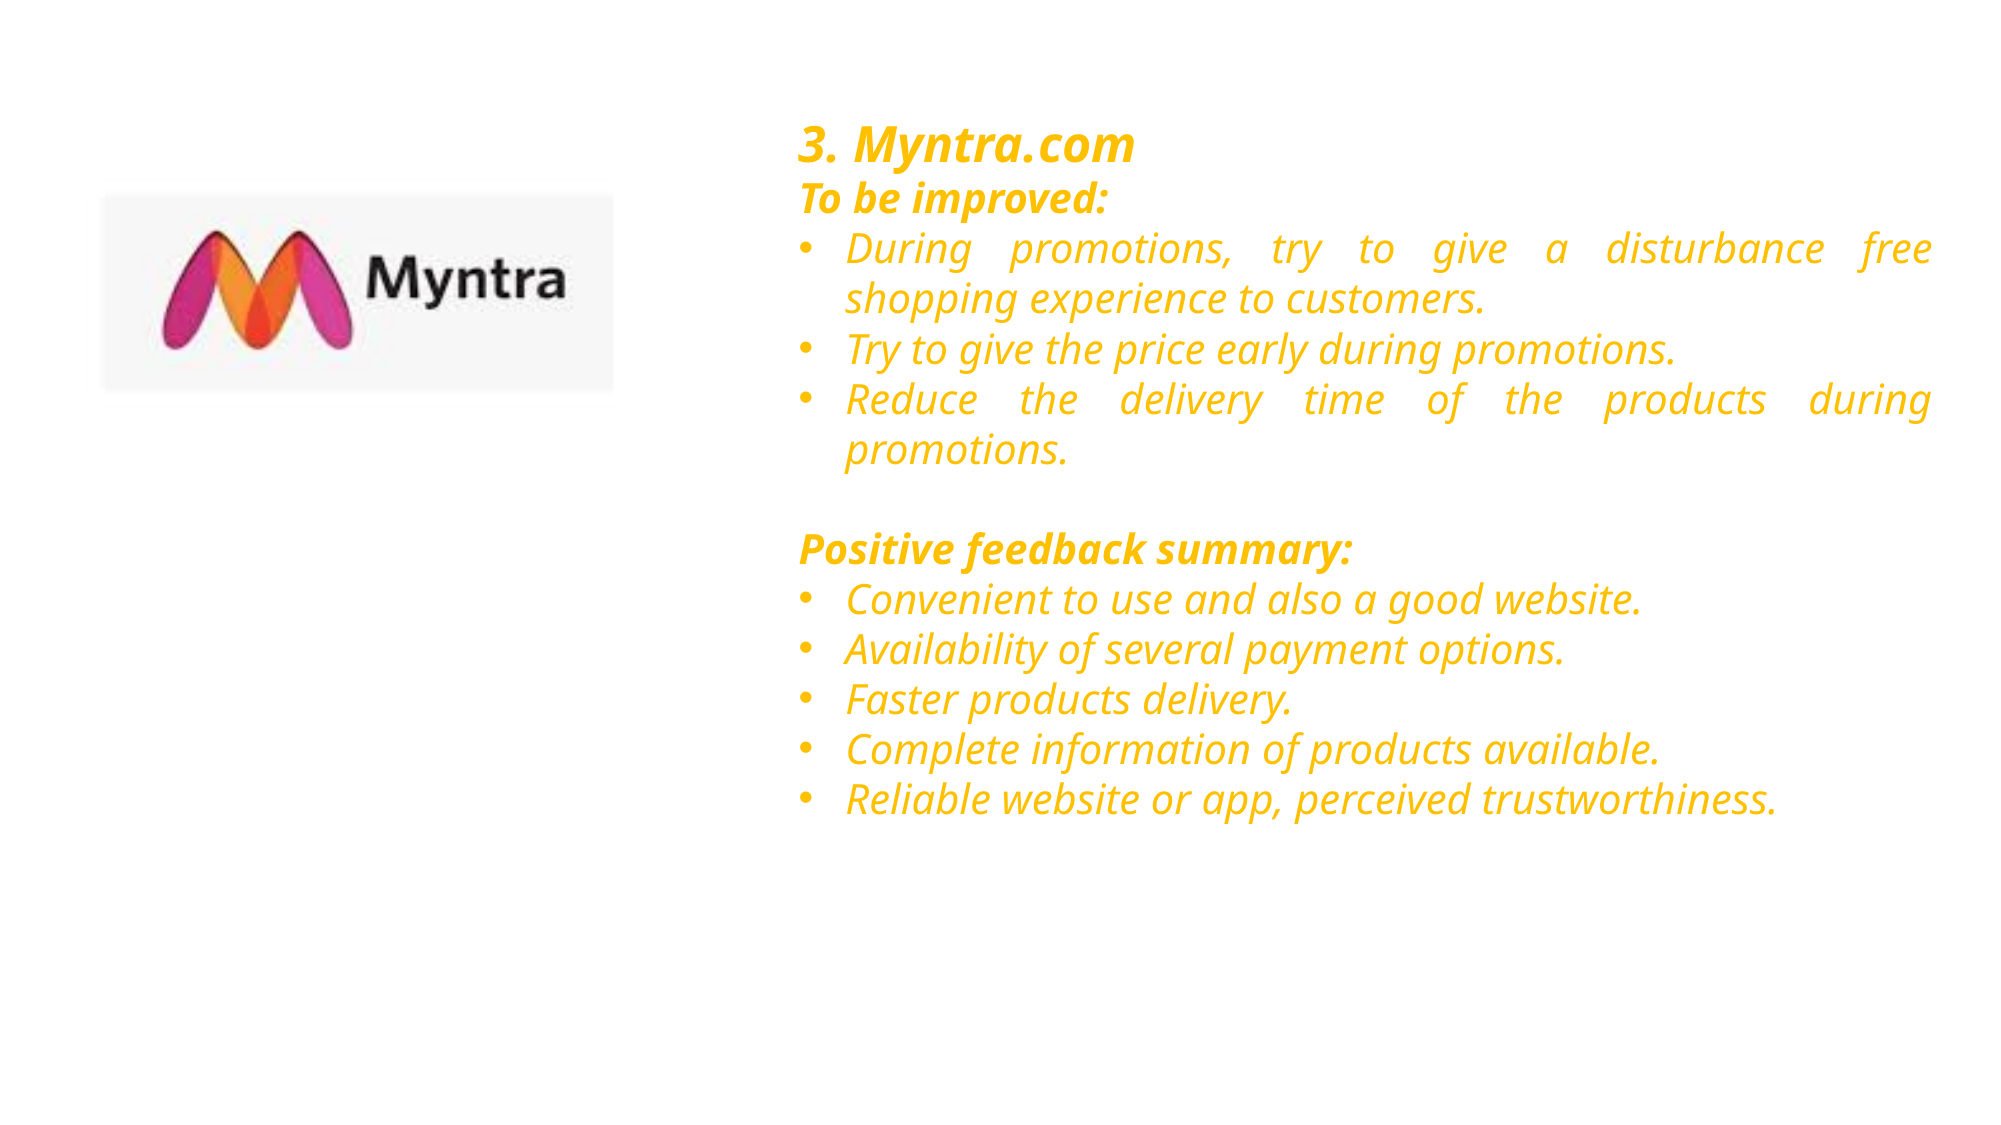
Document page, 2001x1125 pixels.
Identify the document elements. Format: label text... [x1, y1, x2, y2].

text_box 3. Myntra.com To be improved: During promotions, try to give a disturbance free shopping experience to customers. Try to give the price early during promotions. Reduce the delivery time of the products during promotions. Positive feedback summary: Convenient to use and also a good website. Availability of several payment options. Faster products delivery. Complete information of products available. Reliable website or app, perceived trustworthiness. [783, 104, 1948, 830]
picture [25, 104, 784, 502]
